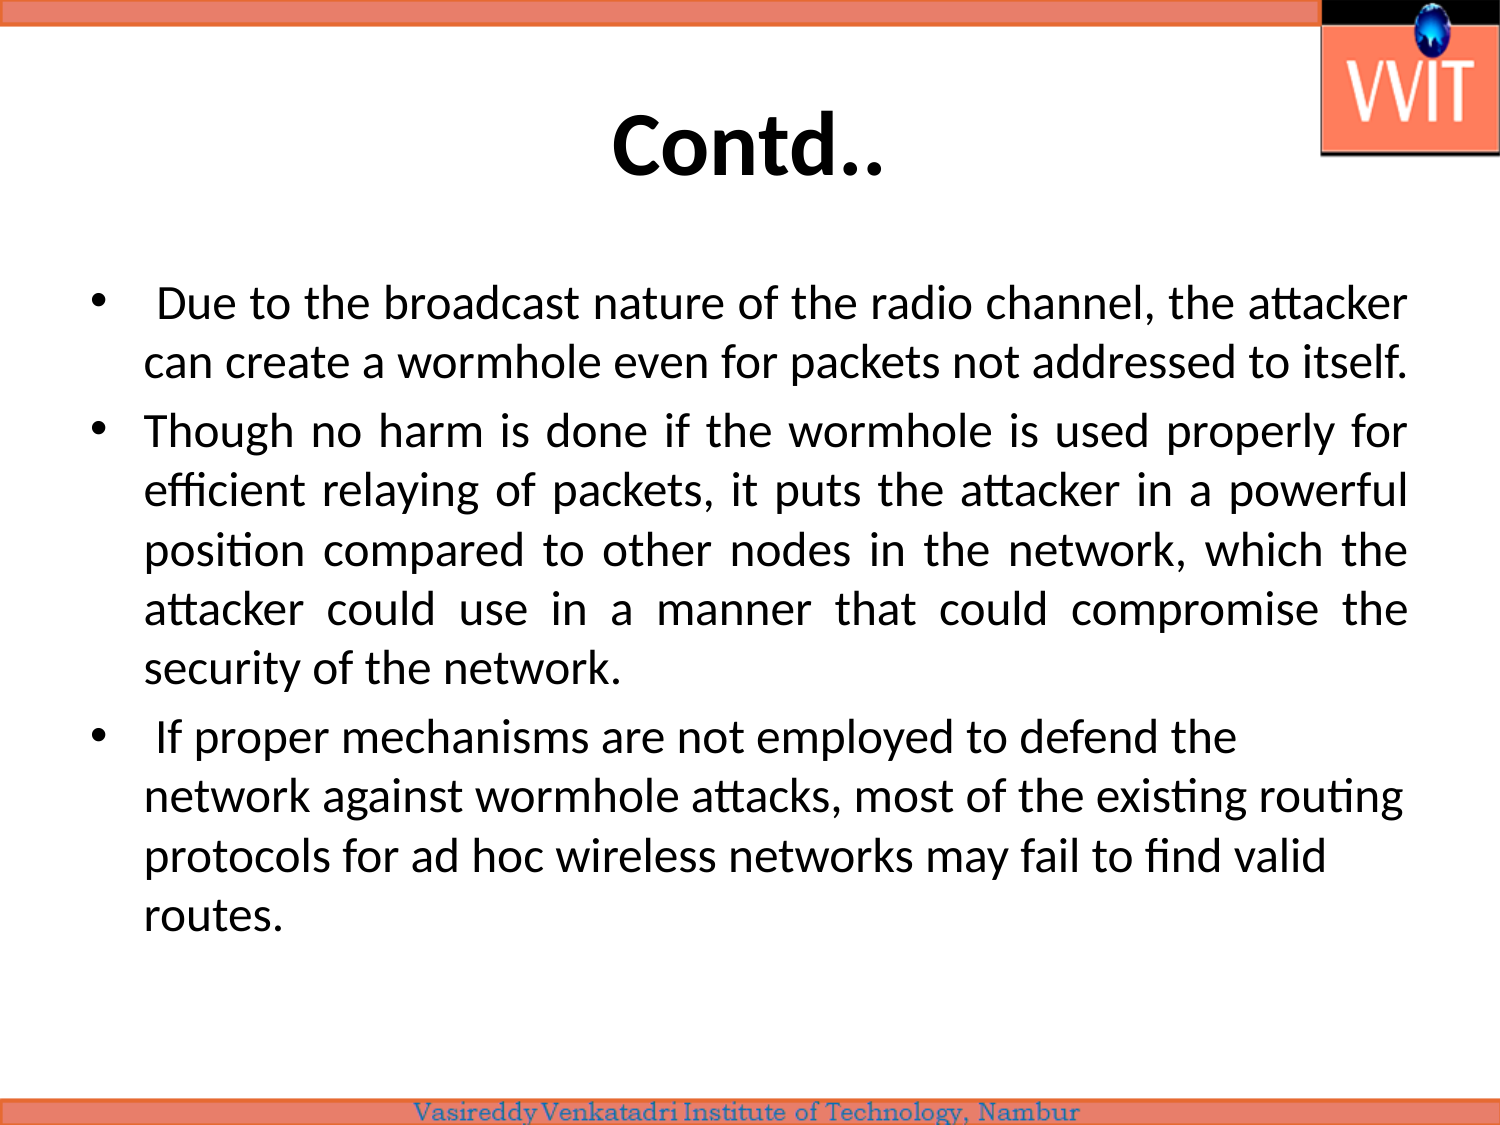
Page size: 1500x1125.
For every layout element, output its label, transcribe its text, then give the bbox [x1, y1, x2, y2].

list Due to the broadcast nature of the radio channel, the attacker can create a wormhole even for packets not addressed to itself. Though no harm is done if the wormhole is used properly for efficient relaying of packets, it puts the attacker in a powerful position compared to other nodes in the network, which the attacker could use in a manner that could compromise the security of the network. If proper mechanisms are not employed to defend the network against wormhole attacks, most of the existing routing protocols for ad hoc wireless networks may fail to find valid routes. [75, 262, 1425, 1005]
title Contd.. [75, 45, 1425, 233]
picture [0, 0, 1500, 1125]
